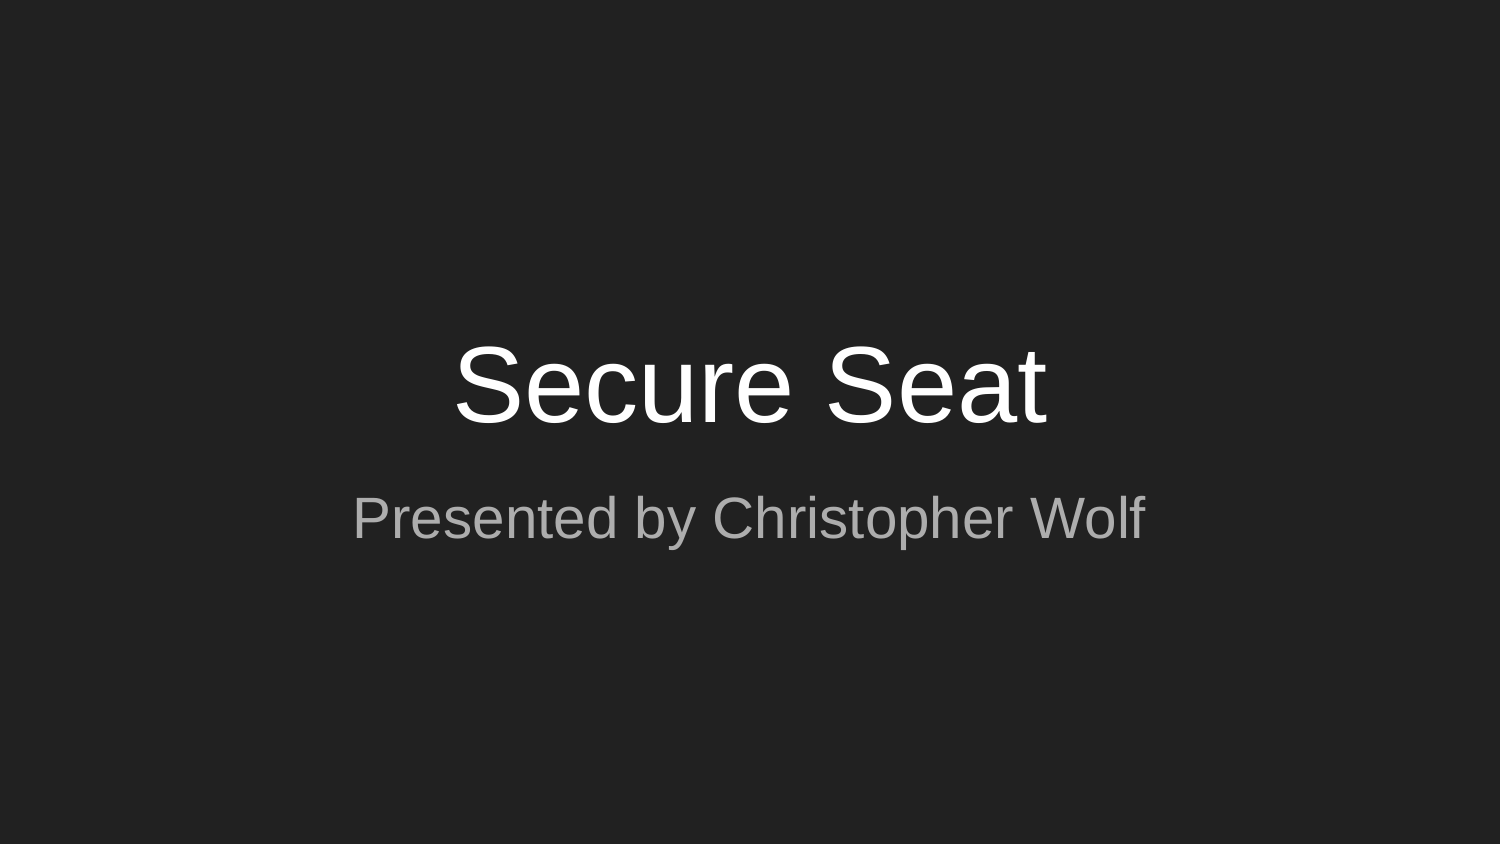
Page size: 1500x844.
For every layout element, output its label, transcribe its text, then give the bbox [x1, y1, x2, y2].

title Secure Seat [51, 122, 1449, 459]
subtitle Presented by Christopher Wolf [51, 464, 1449, 595]
